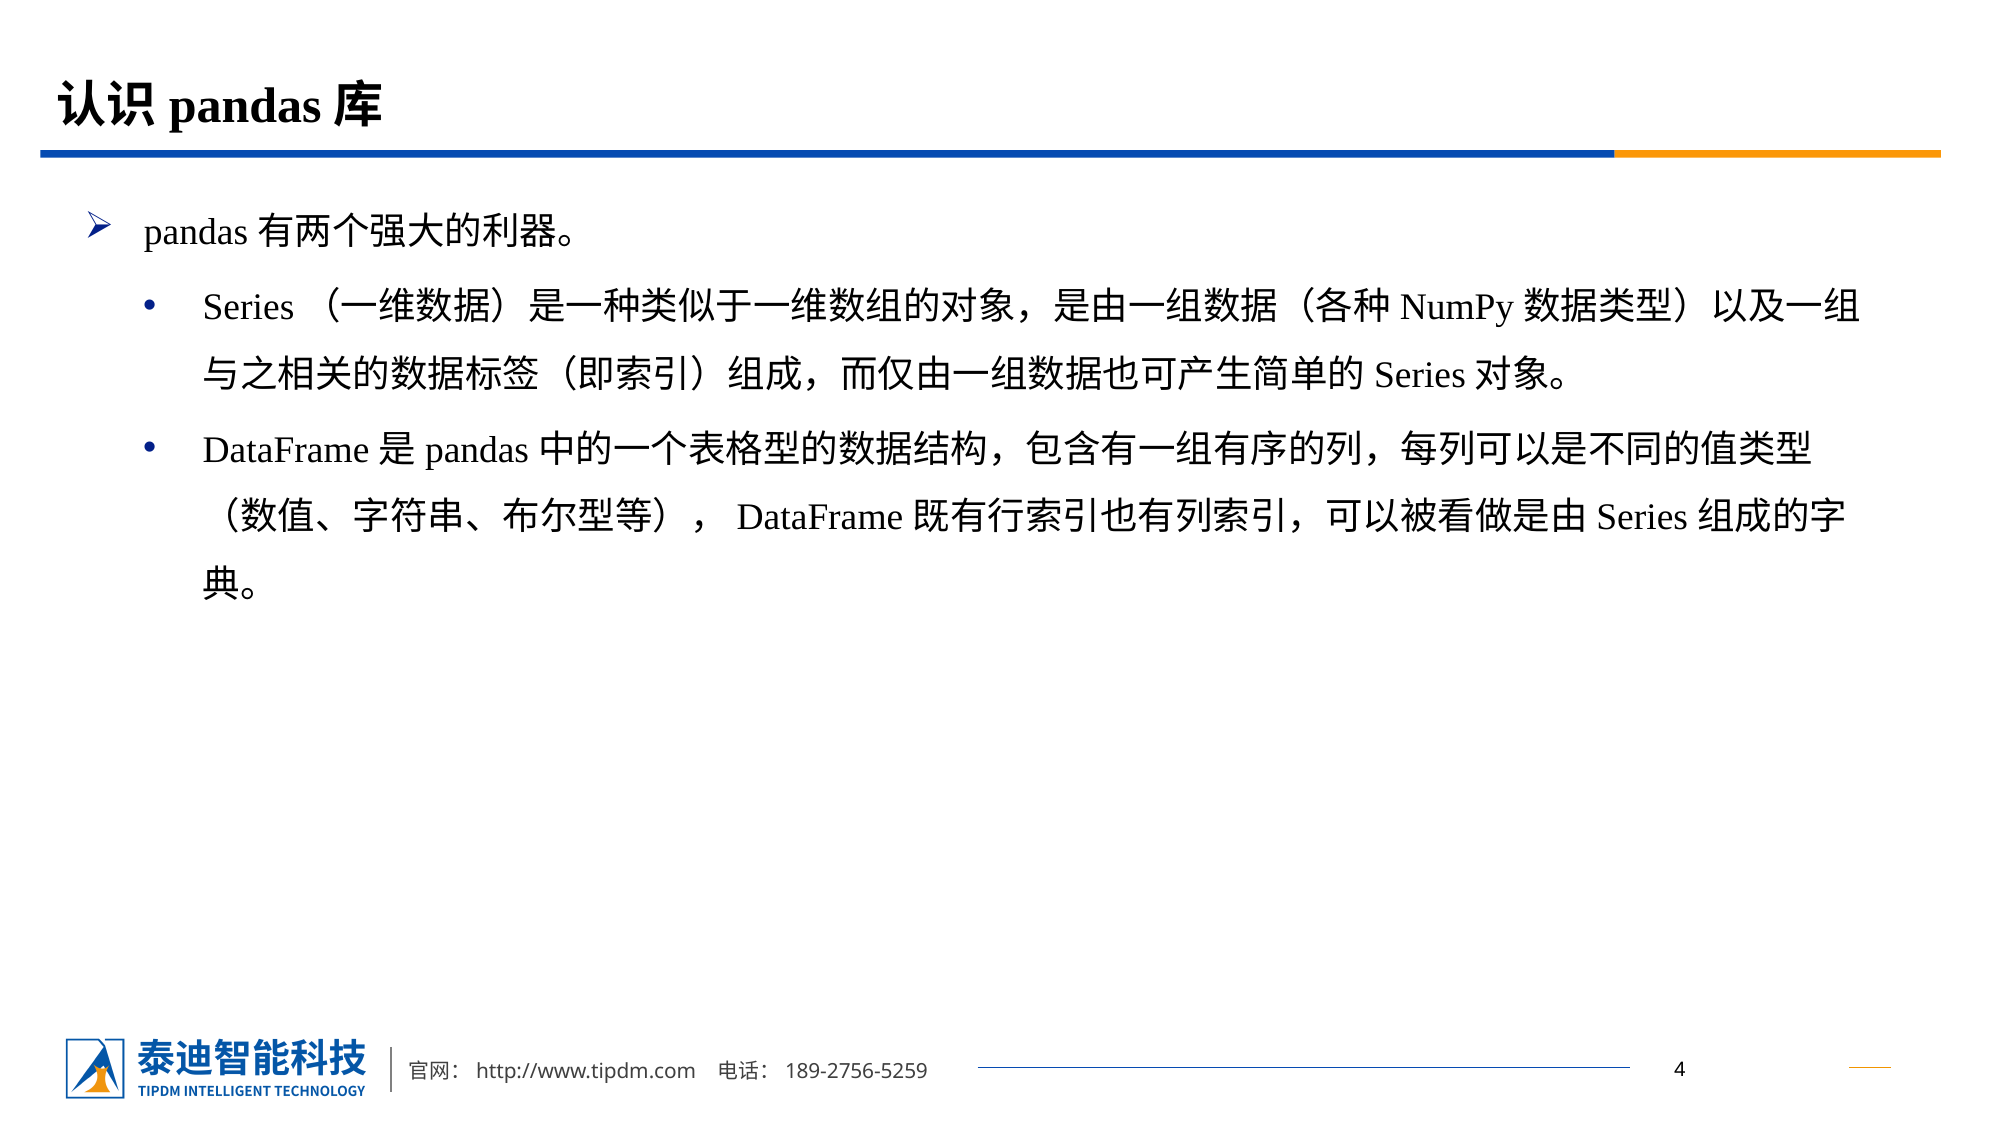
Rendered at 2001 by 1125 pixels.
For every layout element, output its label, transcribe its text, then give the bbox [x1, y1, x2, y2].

list pandas有两个强大的利器。 Series（一维数据）是一种类似于一维数组的对象，是由一组数据（各种NumPy数据类型）以及一组与之相关的数据标签（即索引）组成，而仅由一组数据也可产生简单的Series对象。 DataFrame是pandas中的一个表格型的数据结构，包含有一组有序的列，每列可以是不同的值类型（数值、字符串、布尔型等），DataFrame既有行索引也有列索引，可以被看做是由Series组成的字典。 [69, 177, 1892, 1005]
title 认识pandas库 [41, 58, 1842, 146]
picture [52, 1028, 378, 1107]
